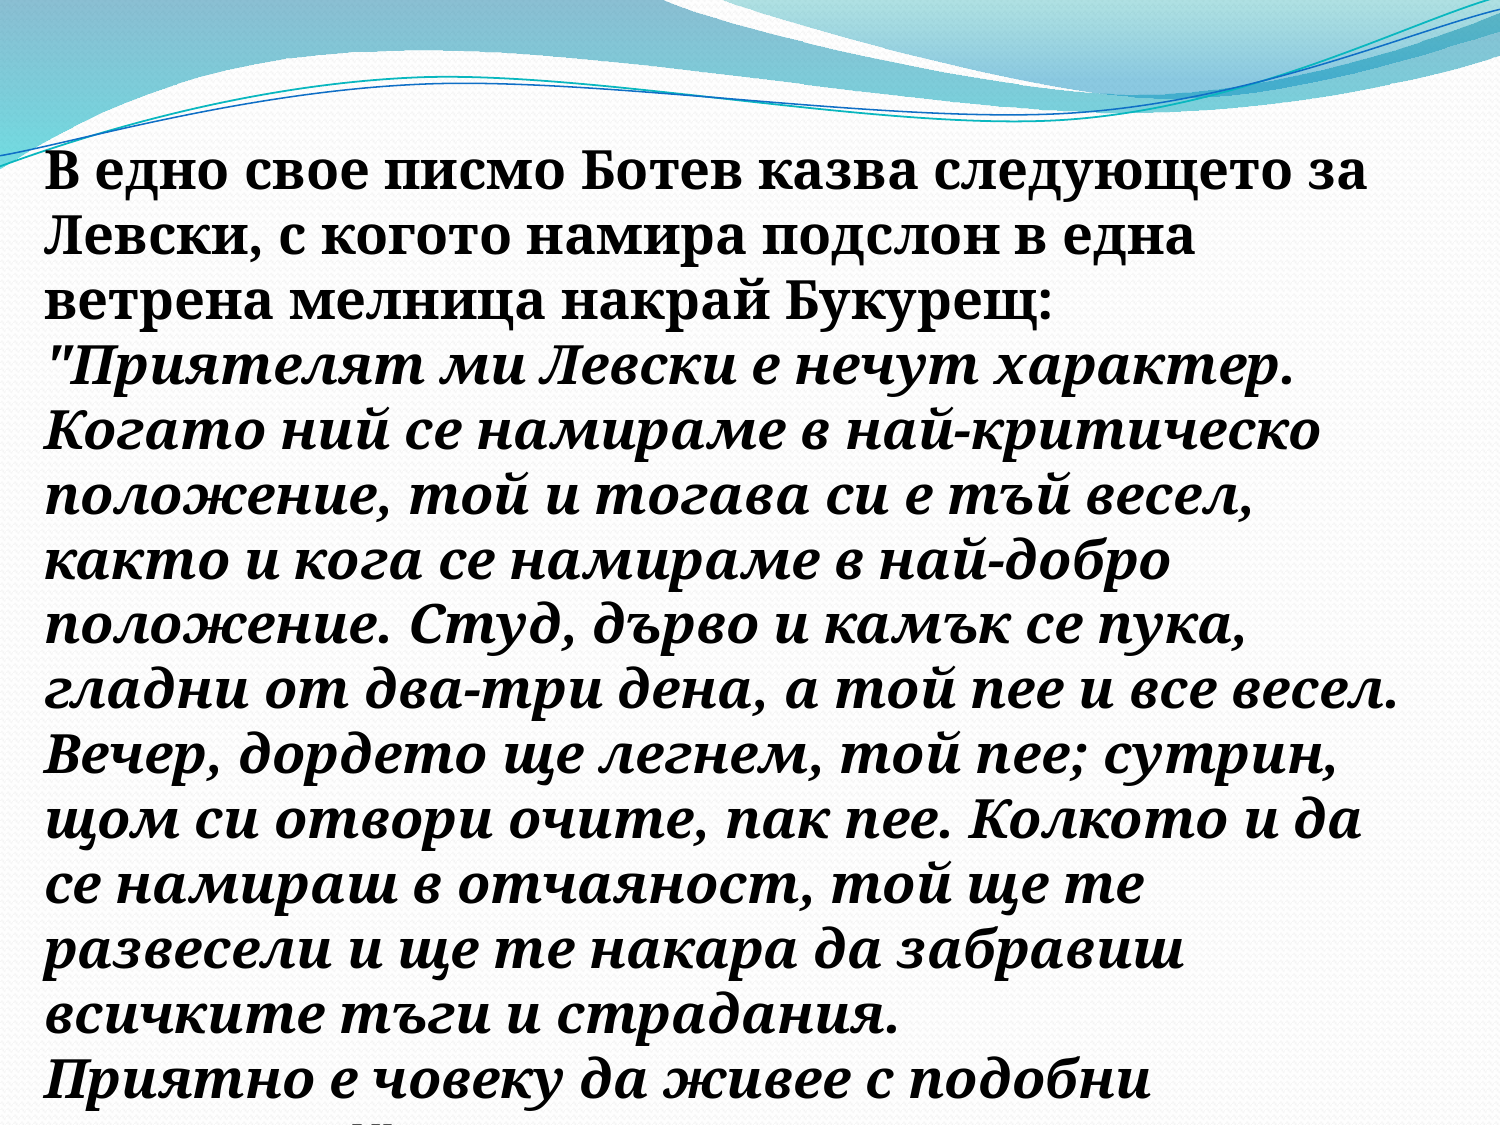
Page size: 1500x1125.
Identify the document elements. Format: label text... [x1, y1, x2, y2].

text_box В едно свое писмо Ботев казва следующето за Левски, с когото намира подслон в една ветрена мелница накрай Букурещ: "Приятелят ми Левски е нечут характер. Когато ний се намираме в най-критическо положение, той и тогава си е тъй весел, както и кога се намираме в най-добро положение. Студ, дърво и камък се пука, гладни от два-три дена, а той пее и все весел. Вечер, дордето ще легнем, той пее; сутрин, щом си отвори очите, пак пее. Колкото и да се намираш в отчаяност, той ще те развесели и ще те накара да забравиш всичките тъги и страдания. Приятно е човеку да живее с подобни личности!" Иван Вазов [29, 127, 1424, 1125]
